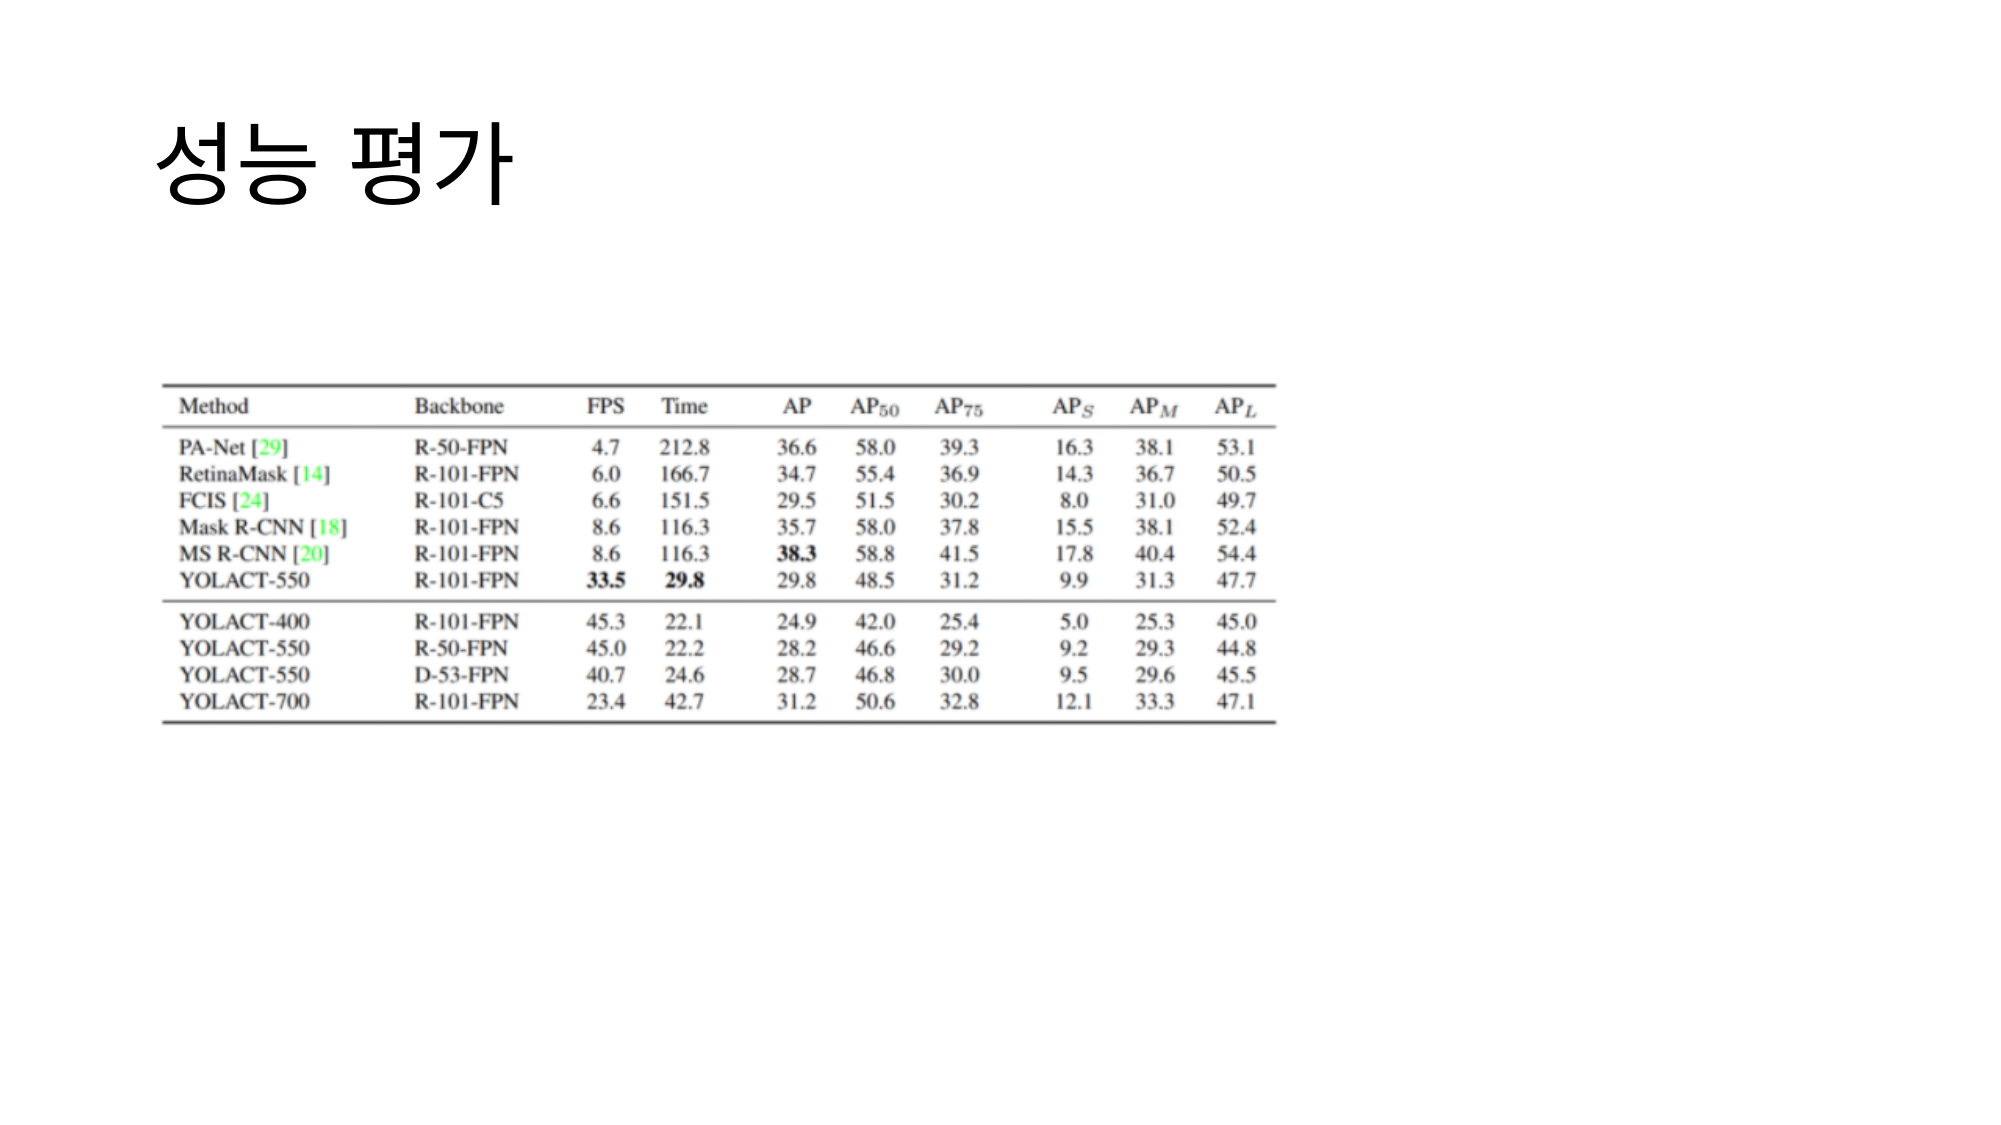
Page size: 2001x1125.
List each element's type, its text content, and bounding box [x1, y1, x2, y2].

picture [123, 337, 1296, 747]
title 성능 평가 [137, 59, 1863, 278]
